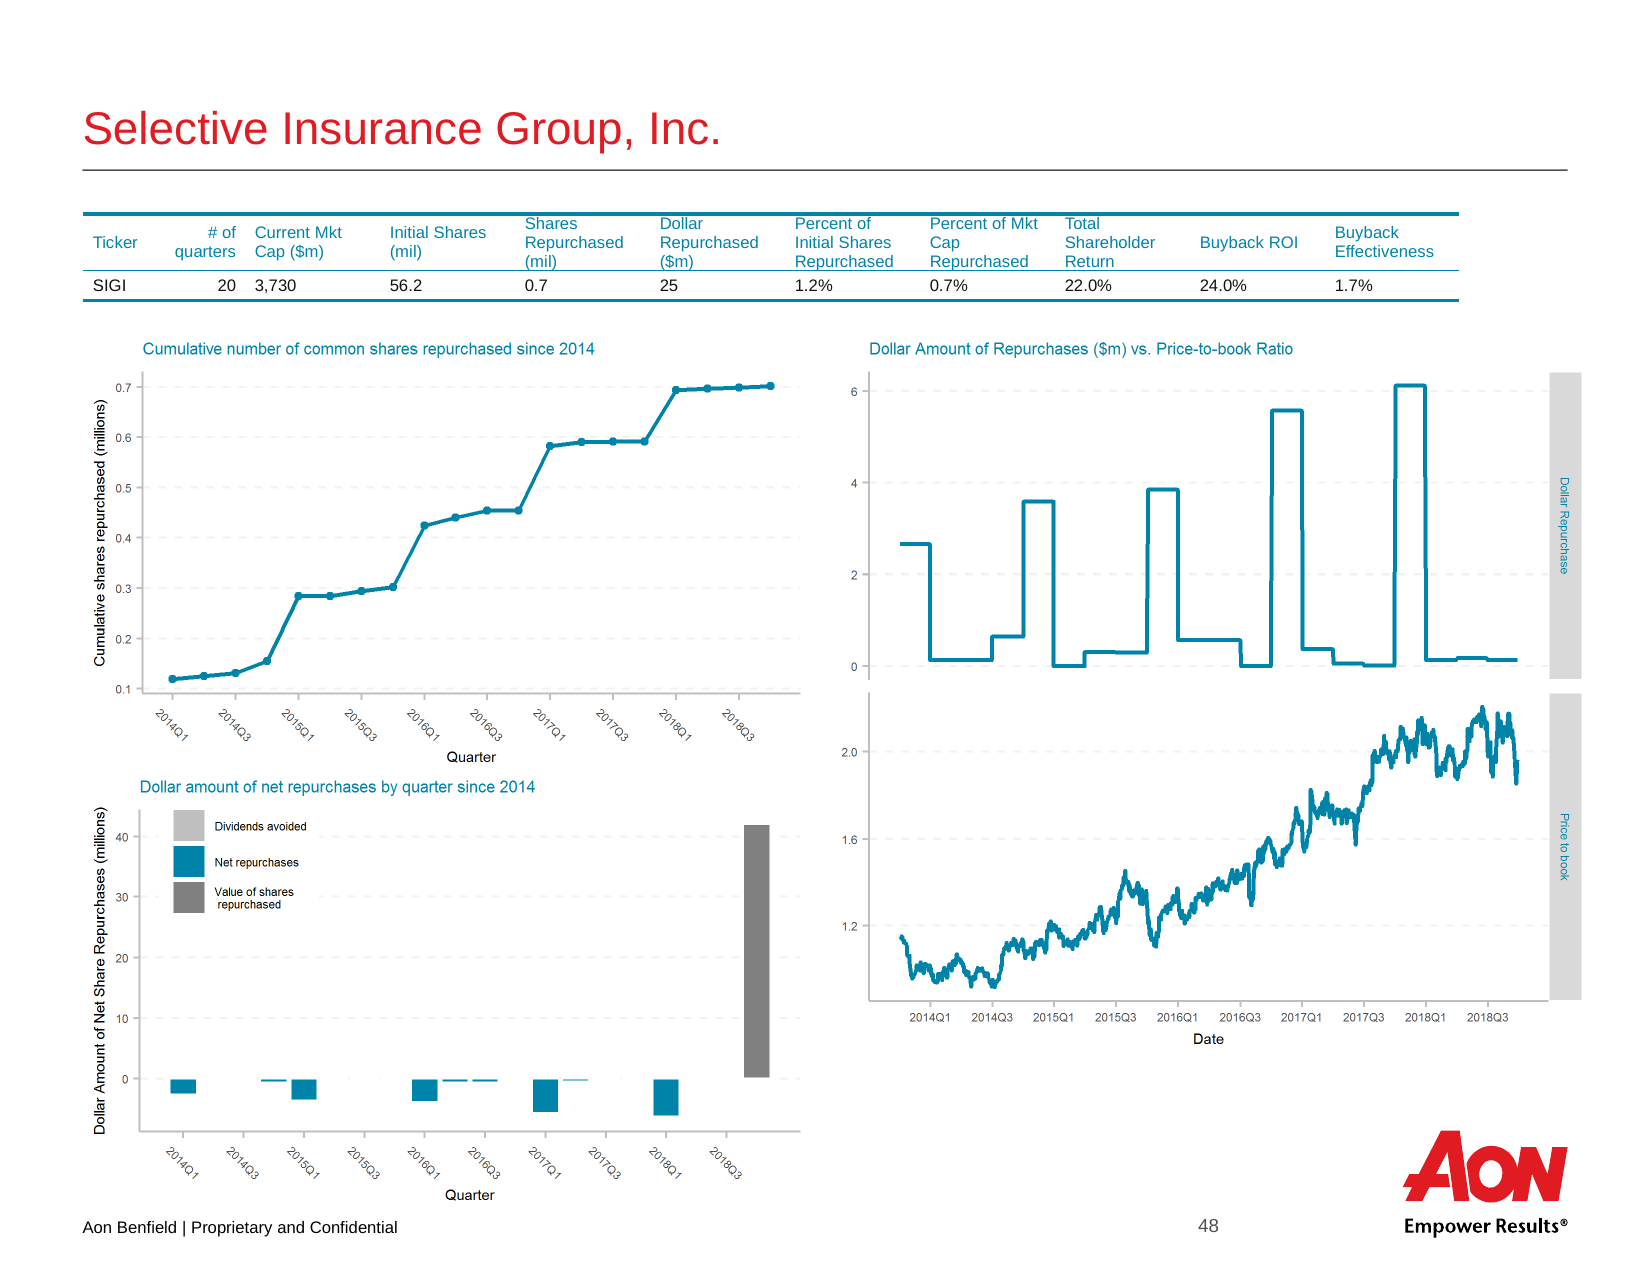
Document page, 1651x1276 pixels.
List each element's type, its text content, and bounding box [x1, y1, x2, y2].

table_header Initial Shares (mil) [379, 216, 514, 270]
table_cell 25 [649, 271, 784, 299]
picture [80, 329, 814, 1217]
table_header Percent of Initial Shares Repurchased [784, 216, 919, 270]
table_header Dollar Repurchased ($m) [649, 216, 784, 270]
table_header Current Mkt Cap ($m) [244, 216, 379, 270]
table_cell 0.7 [514, 271, 649, 299]
table_cell 0.7% [919, 271, 1054, 299]
table_cell 24.0% [1189, 271, 1324, 299]
table_header Total Shareholder Return [1054, 216, 1189, 270]
table_header Shares Repurchased (mil) [514, 216, 649, 270]
table_cell 3,730 [244, 271, 379, 299]
table_header # of quarters [163, 216, 244, 270]
table_cell 56.2 [379, 271, 514, 299]
table_cell SIGI [83, 271, 163, 299]
title Selective Insurance Group, Inc. [82, 74, 1571, 154]
table_cell 1.7% [1324, 271, 1459, 299]
table_header Percent of Mkt Cap Repurchased [919, 216, 1054, 270]
table_header Ticker [83, 216, 163, 270]
table_cell 1.2% [784, 271, 919, 299]
table_cell 20 [163, 271, 244, 299]
table_header Buyback ROI [1189, 216, 1324, 270]
table_header Buyback Effectiveness [1324, 216, 1459, 270]
table_cell 22.0% [1054, 271, 1189, 299]
picture [829, 329, 1595, 1061]
